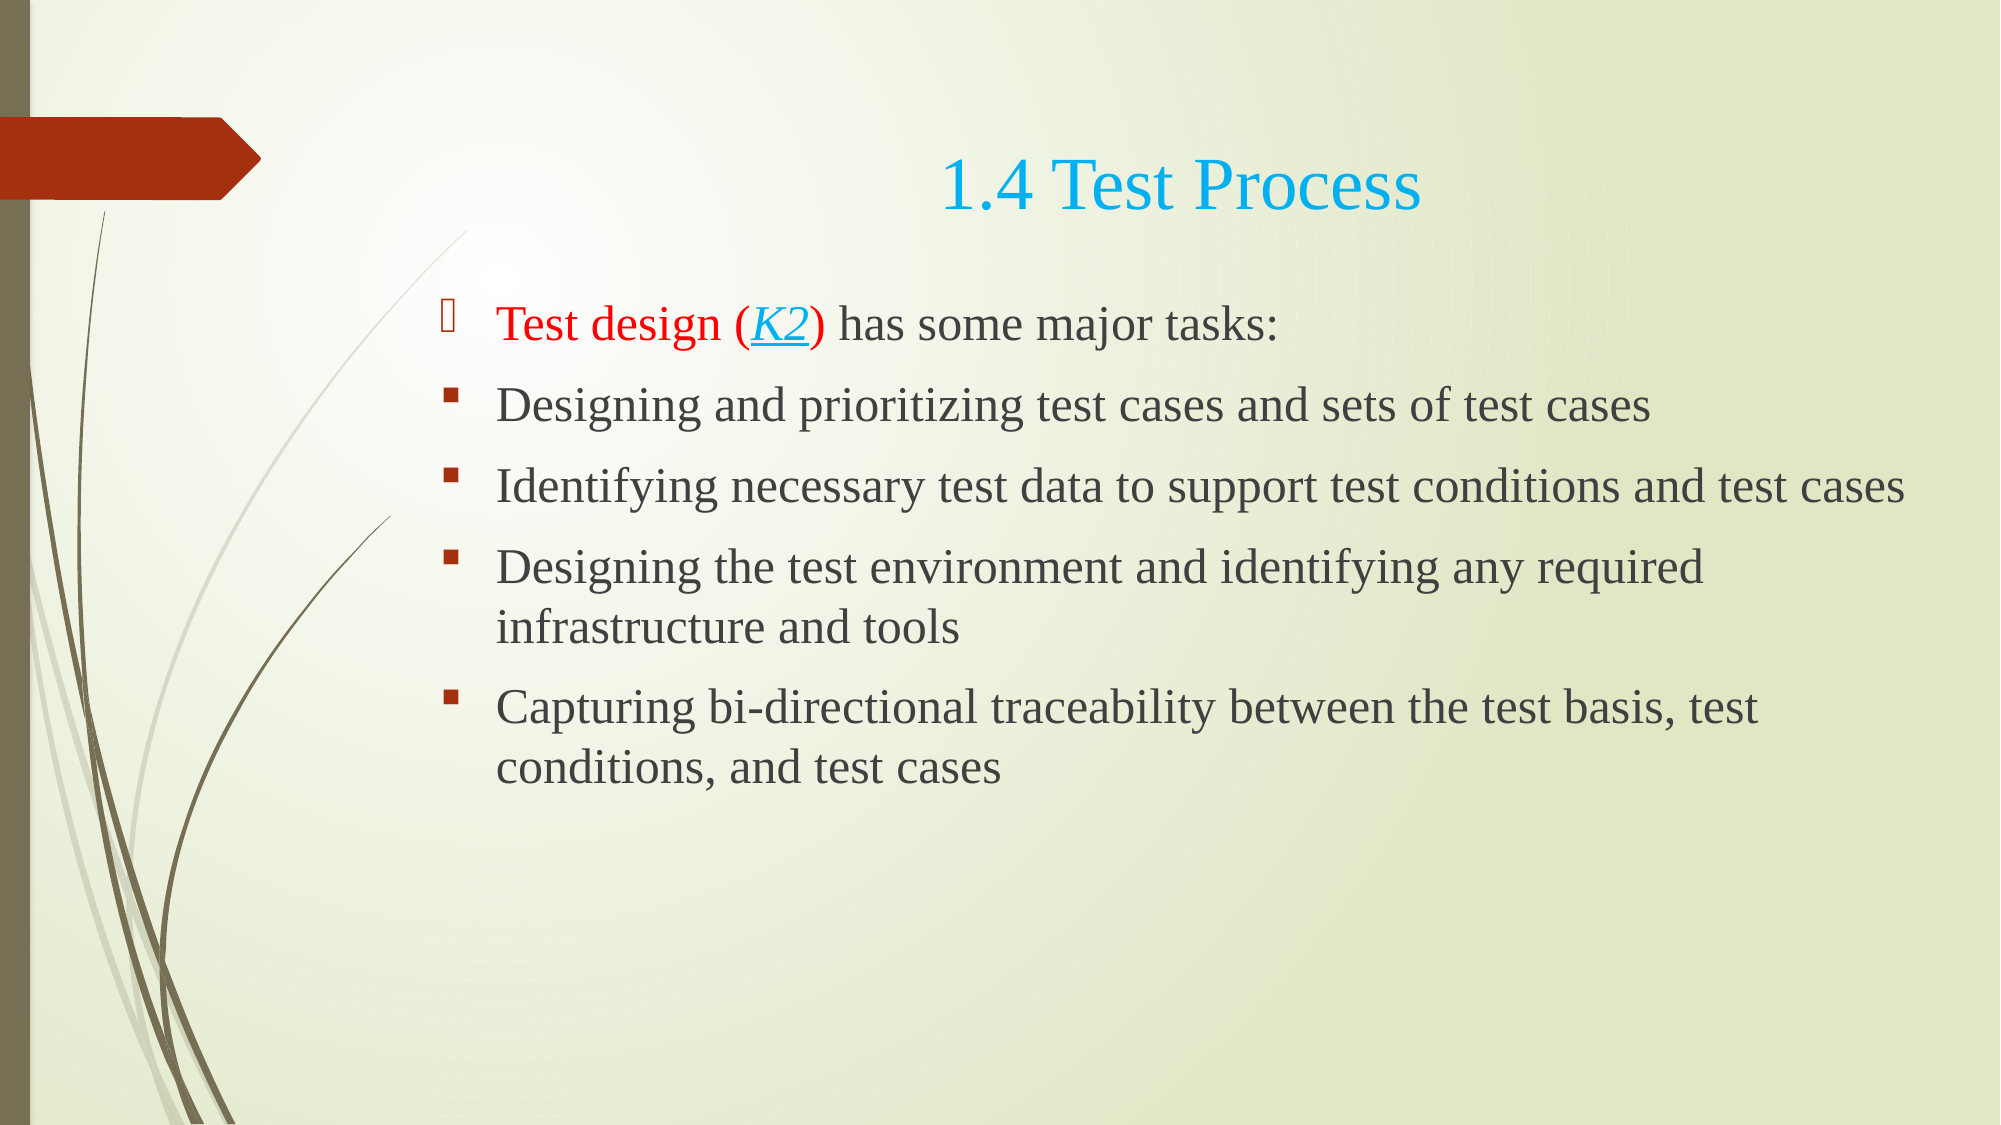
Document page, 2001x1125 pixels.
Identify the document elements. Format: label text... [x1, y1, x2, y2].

text_box 1.4 Test Process [450, 127, 1913, 283]
list Test design (K2) has some major tasks: Designing and prioritizing test cases and sets of test cases Identifying necessary test data to support test conditions and test cases Designing the test environment and identifying any required infrastructure and tools Capturing bi-directional traceability between the test basis, test conditions, and test cases [424, 283, 1963, 1069]
